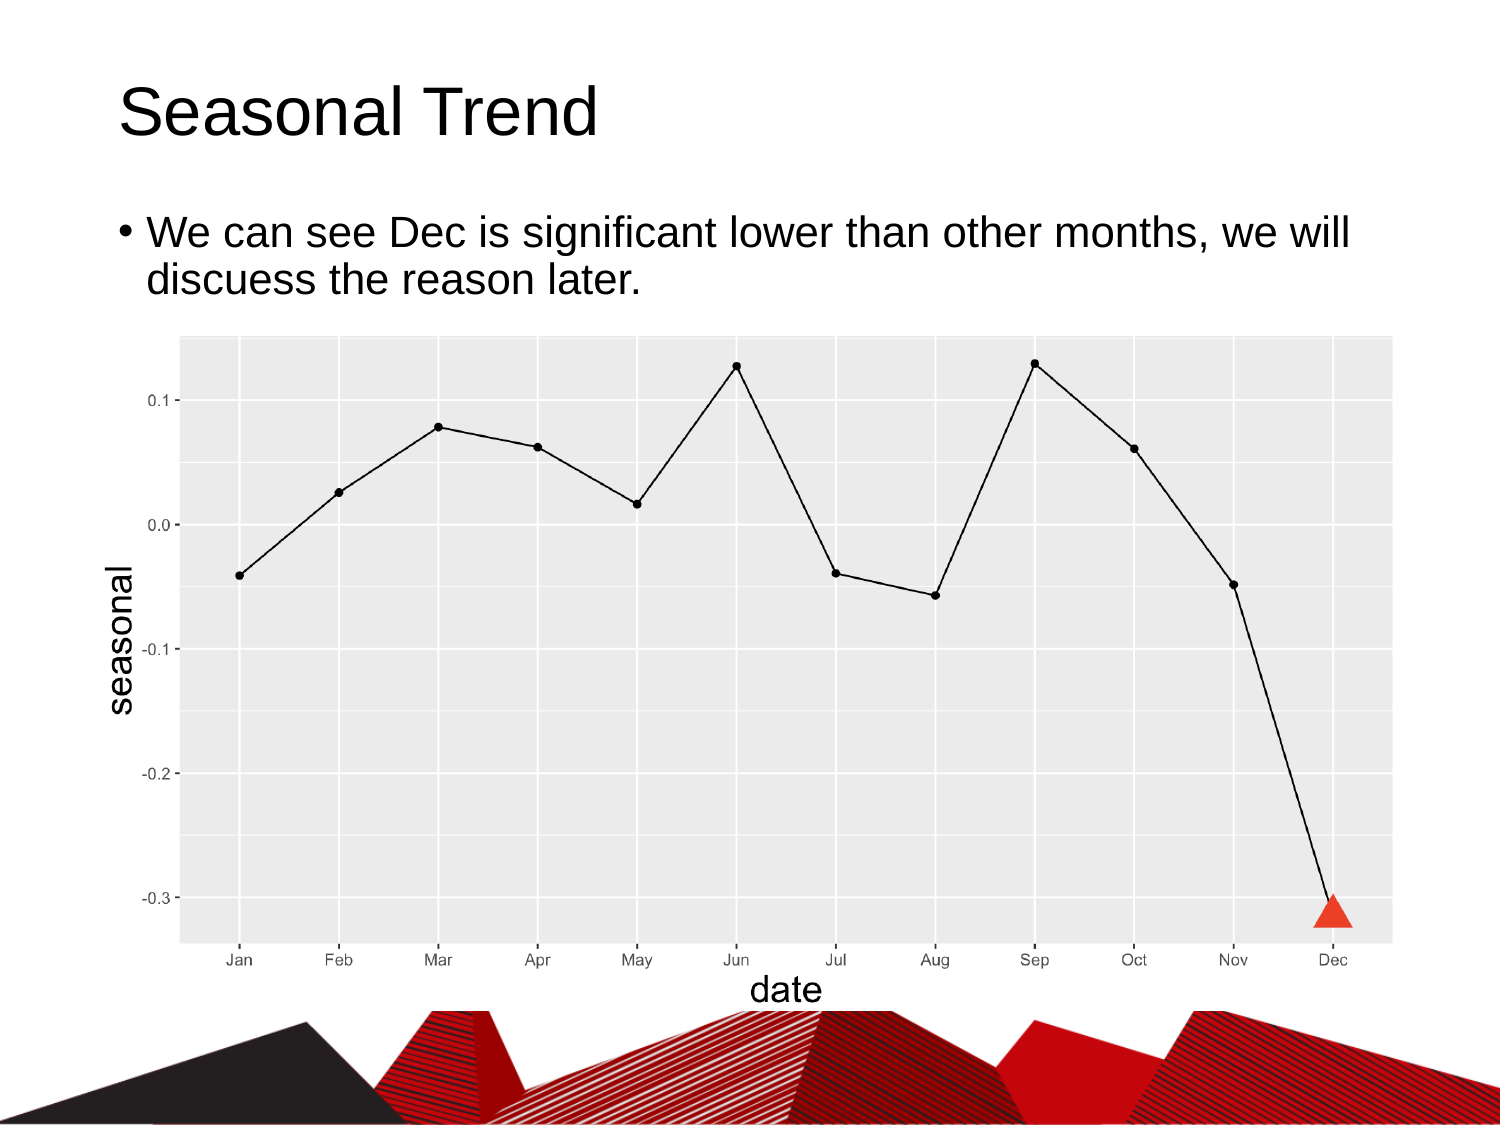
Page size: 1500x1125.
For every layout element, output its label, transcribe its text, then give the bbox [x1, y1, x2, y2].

title Seasonal Trend [103, 58, 1397, 169]
picture [0, 0, 1500, 1125]
list We can see Dec is significant lower than other months, we will discuess the reason later. [103, 201, 1397, 331]
